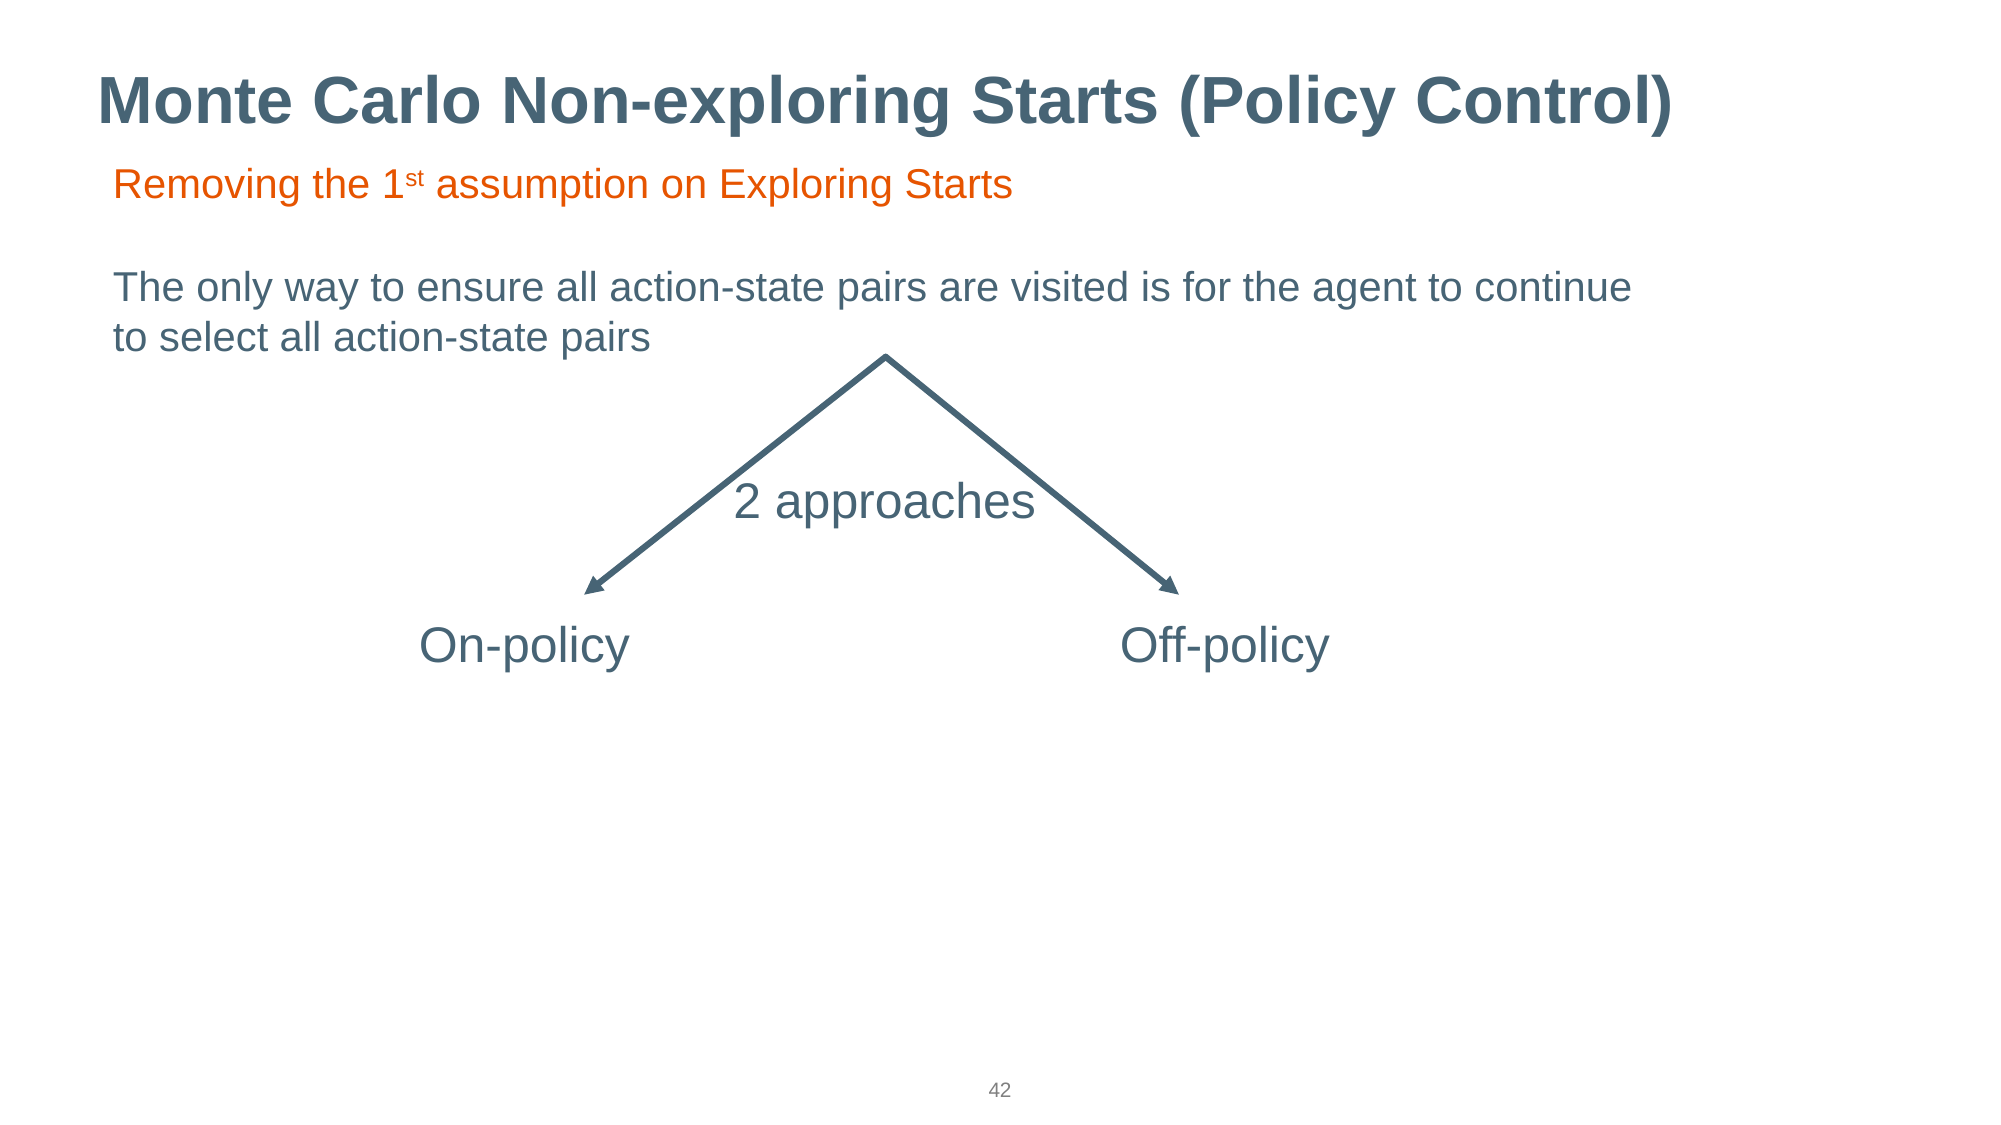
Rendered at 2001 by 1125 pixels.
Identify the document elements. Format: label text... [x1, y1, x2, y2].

text_box Removing the 1st assumption on Exploring Starts [97, 134, 1674, 230]
text_box The only way to ensure all action-state pairs are visited is for the agent to continue to select all action-state pairs [97, 261, 1674, 358]
text_box On-policy [403, 594, 739, 691]
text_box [885, 356, 1180, 595]
text_box Off-policy [1104, 594, 1440, 691]
title Monte Carlo Non-exploring Starts (Policy Control) [97, 16, 2000, 123]
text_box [583, 356, 885, 595]
